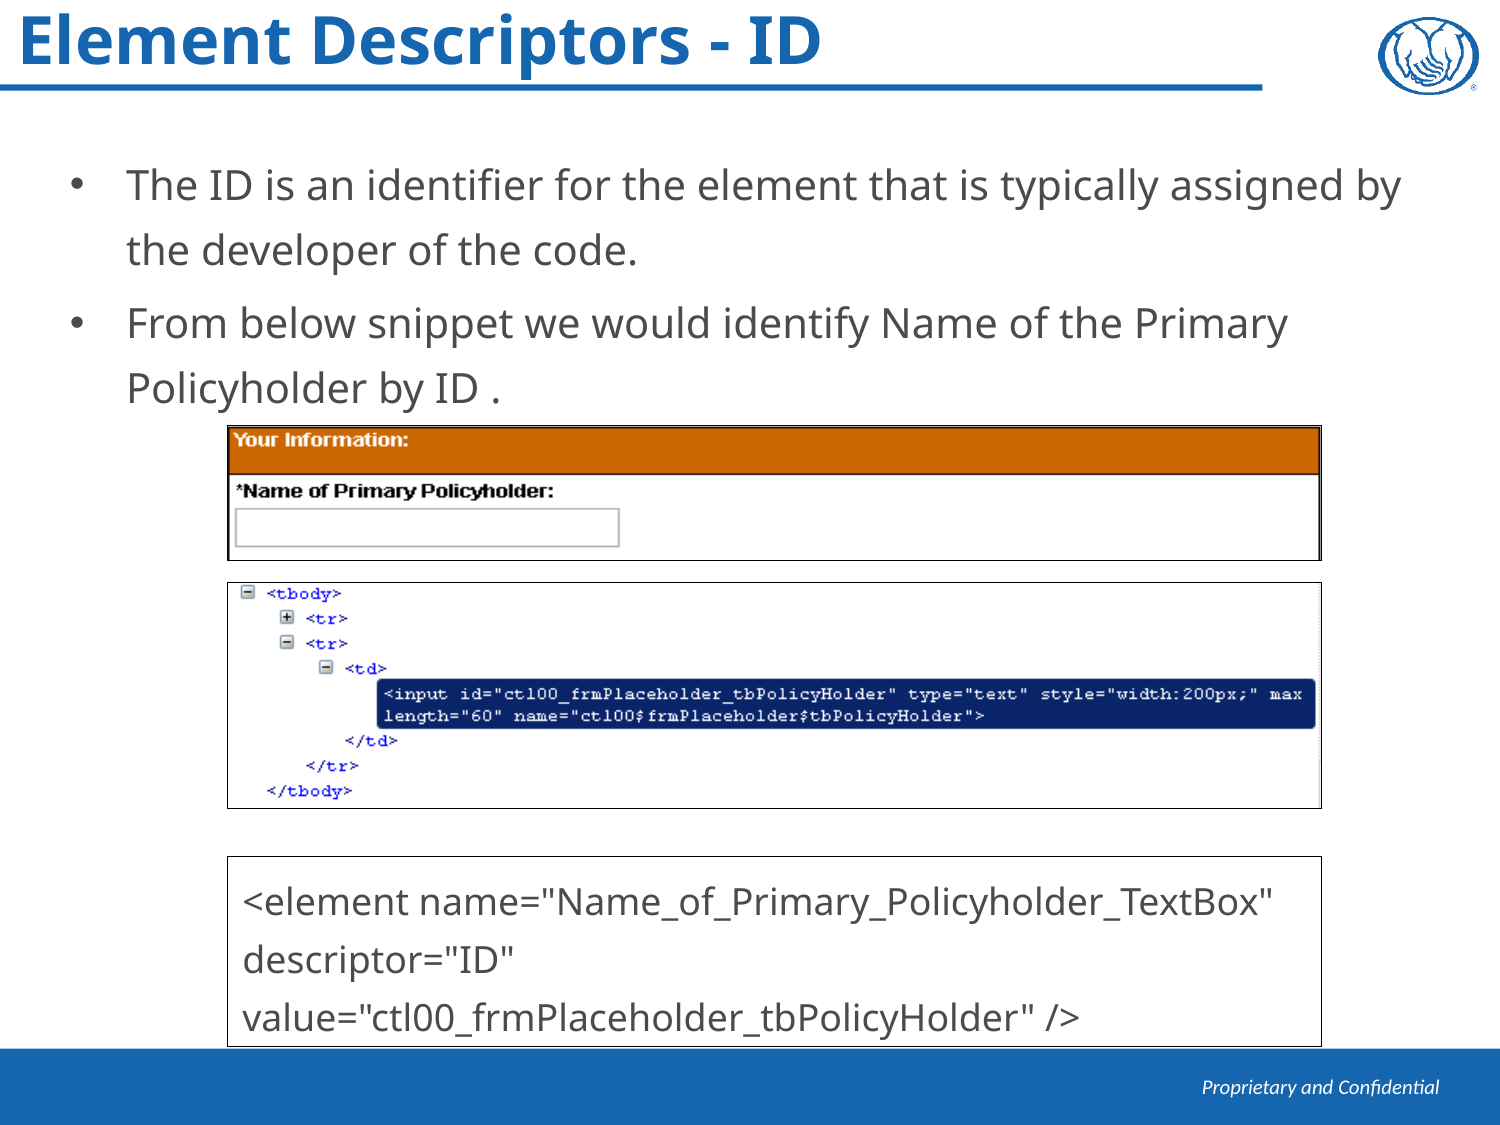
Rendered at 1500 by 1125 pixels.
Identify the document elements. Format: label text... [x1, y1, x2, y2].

list The ID is an identifier for the element that is typically assigned by the developer of the code. From below snippet we would identify Name of the Primary Policyholder by ID . [54, 136, 1444, 1021]
text_box <element name="Name_of_Primary_Policyholder_TextBox" descriptor="ID" value="ctl00_frmPlaceholder_tbPolicyHolder" /> [227, 856, 1322, 1047]
title Element Descriptors - ID [2, 0, 1354, 85]
picture [227, 425, 1322, 561]
picture [227, 582, 1322, 810]
picture [1378, 17, 1479, 95]
